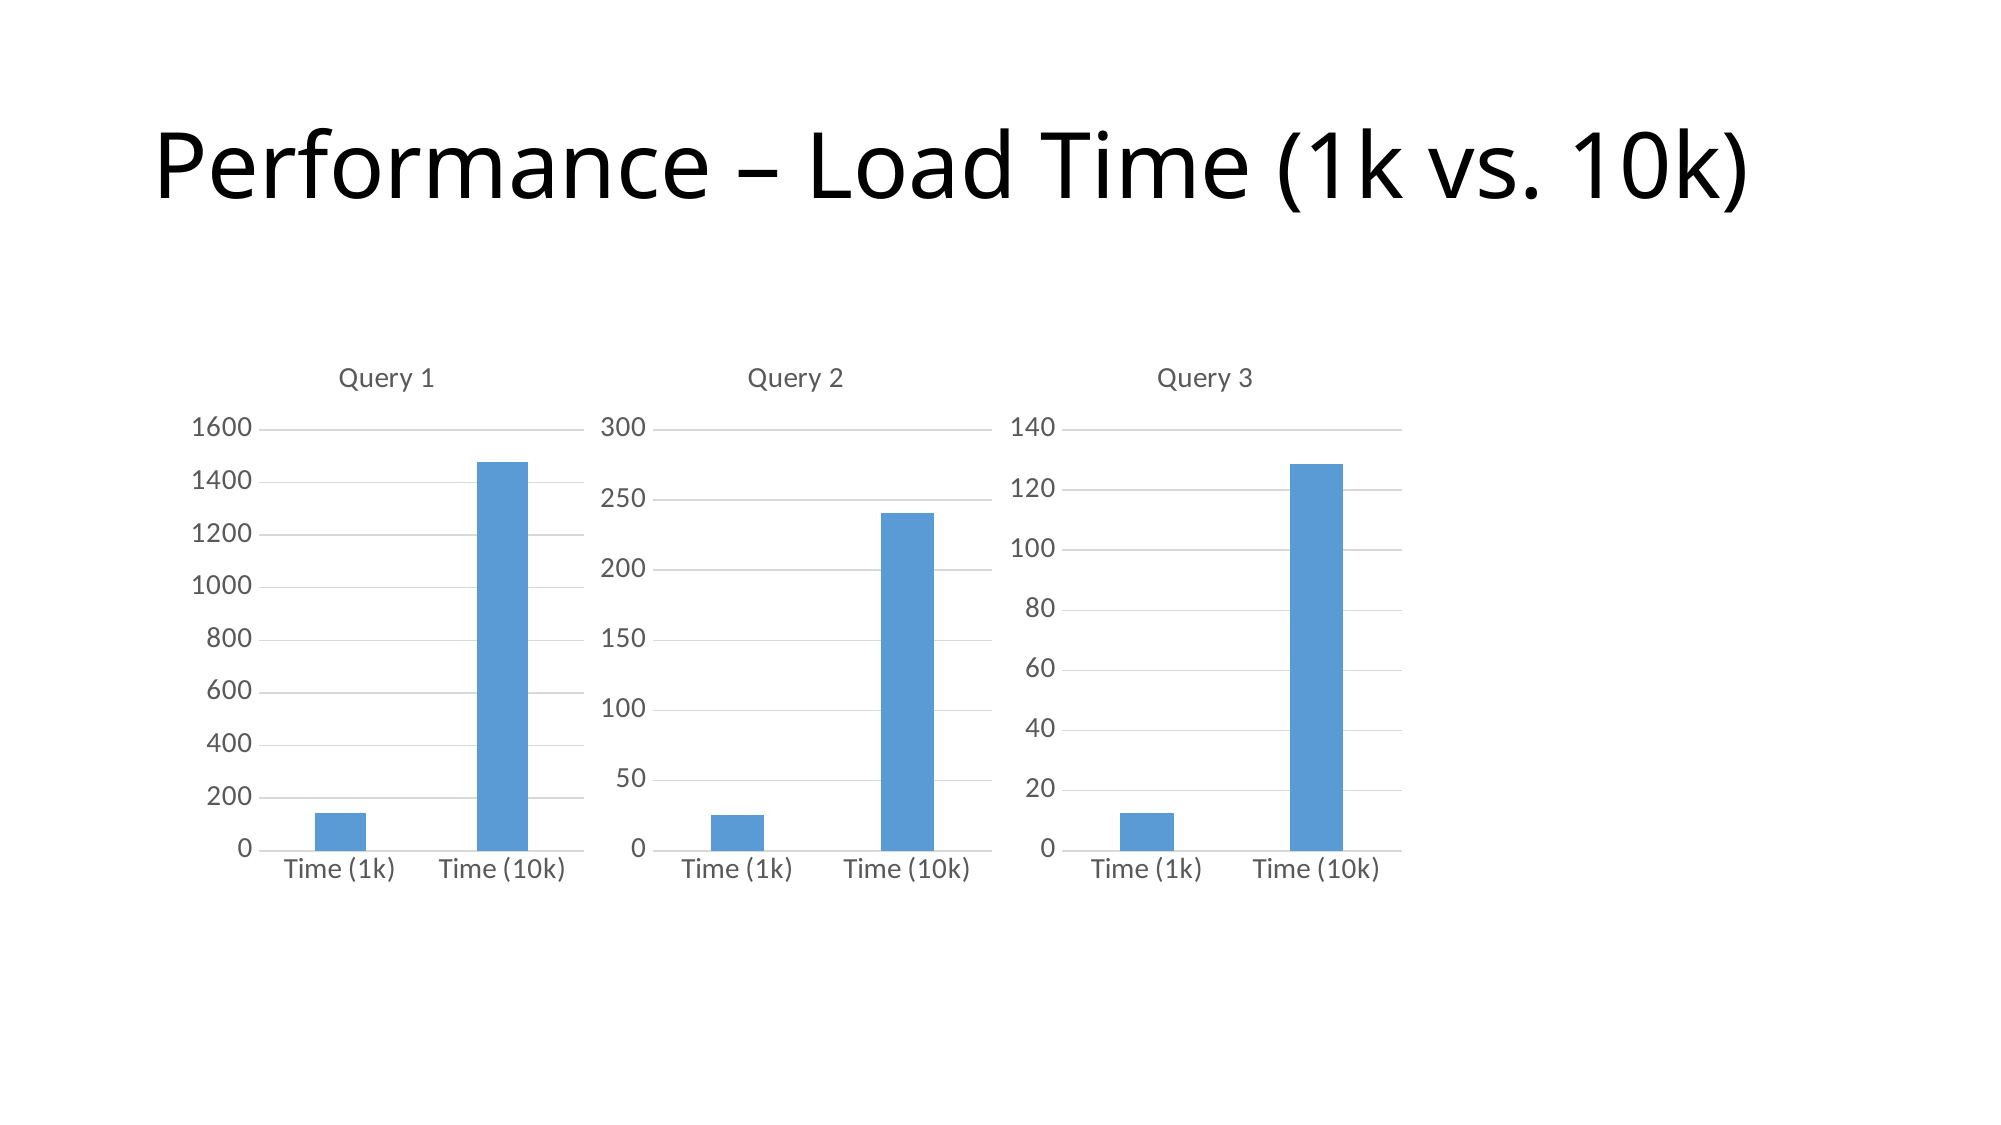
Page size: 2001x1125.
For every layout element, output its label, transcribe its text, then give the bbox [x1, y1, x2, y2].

title Performance – Load Time (1k vs. 10k) [137, 59, 1863, 278]
chart [182, 337, 1410, 898]
